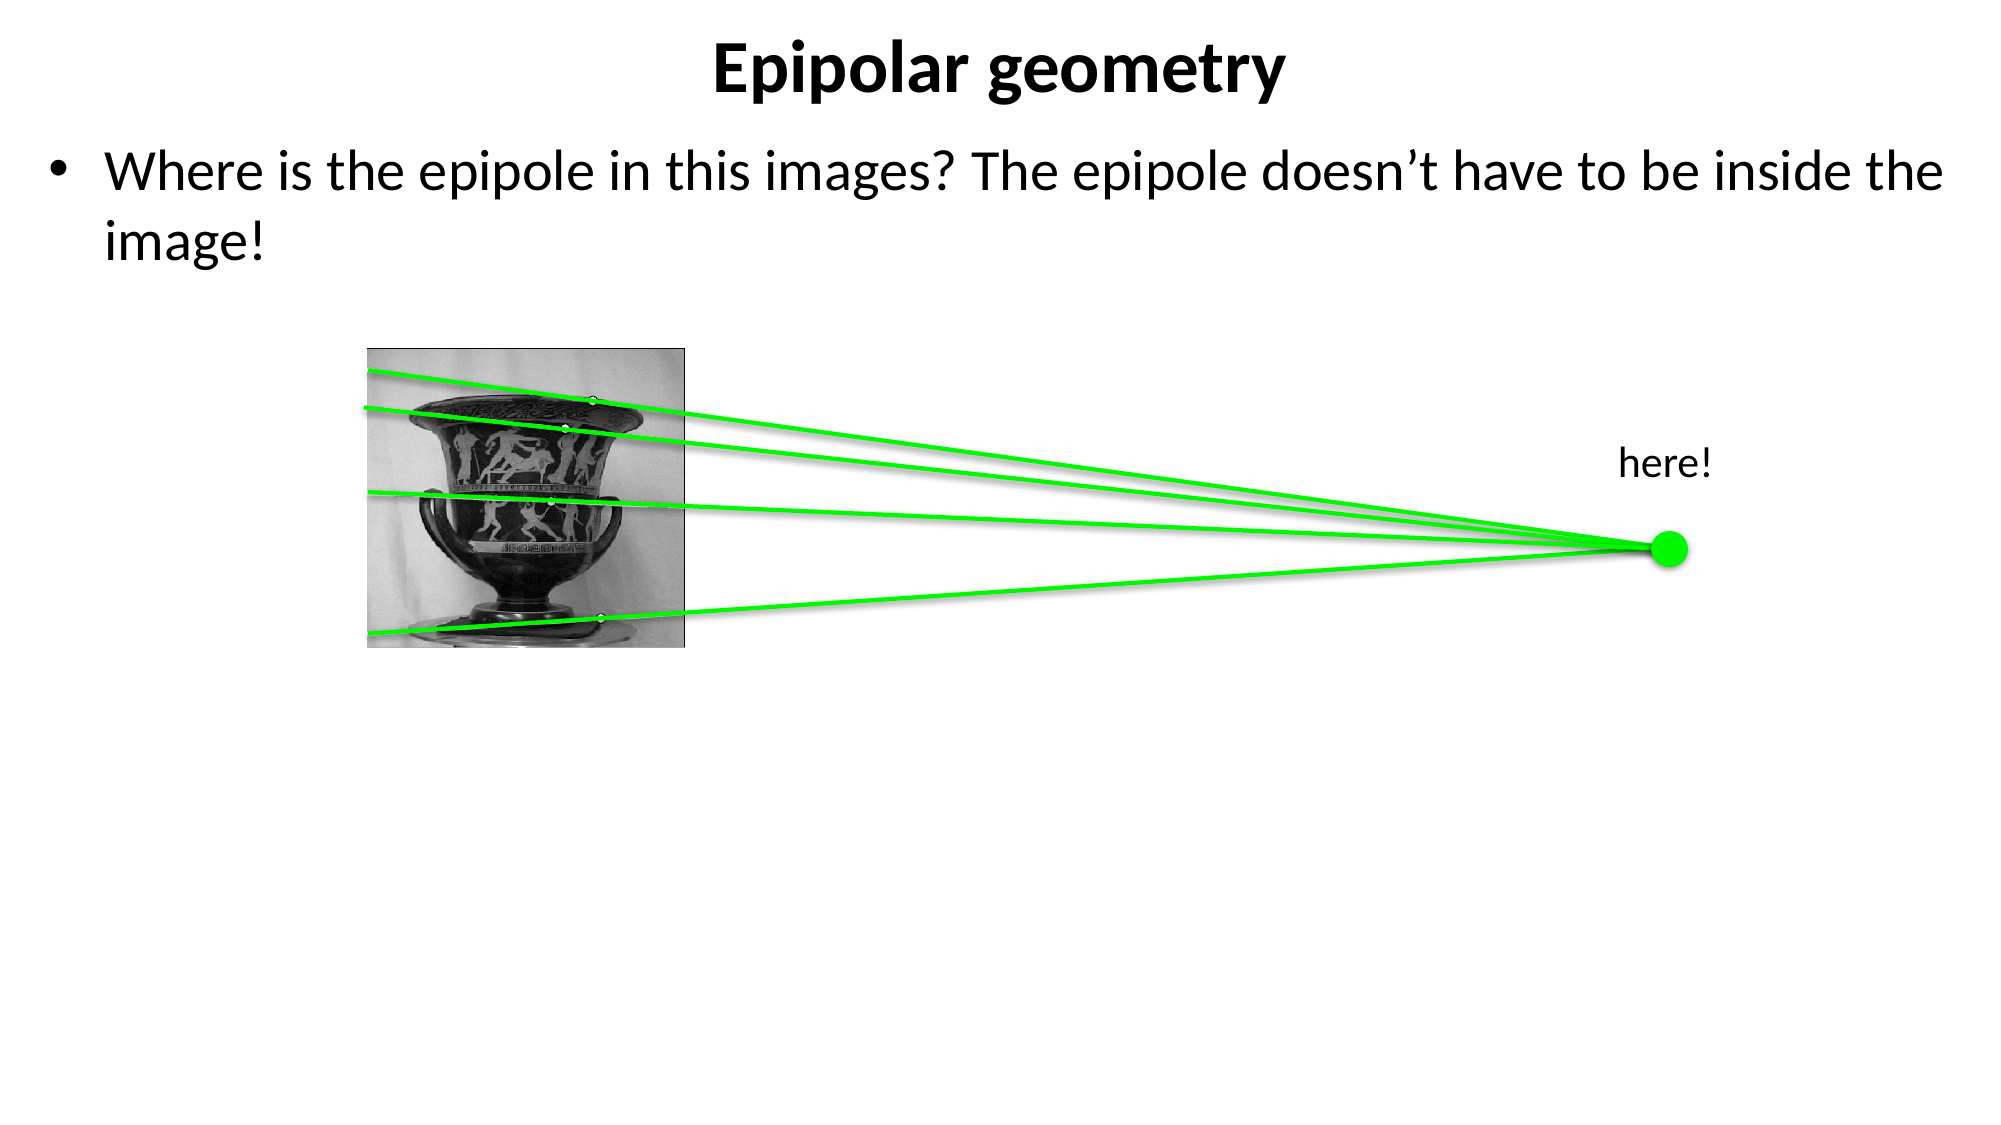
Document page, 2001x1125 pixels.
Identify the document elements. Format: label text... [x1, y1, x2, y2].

list Where is the epipole in this images? The epipole doesn’t have to be inside the image! [33, 125, 1967, 1063]
picture [342, 340, 687, 664]
title Epipolar geometry [33, 0, 1967, 125]
